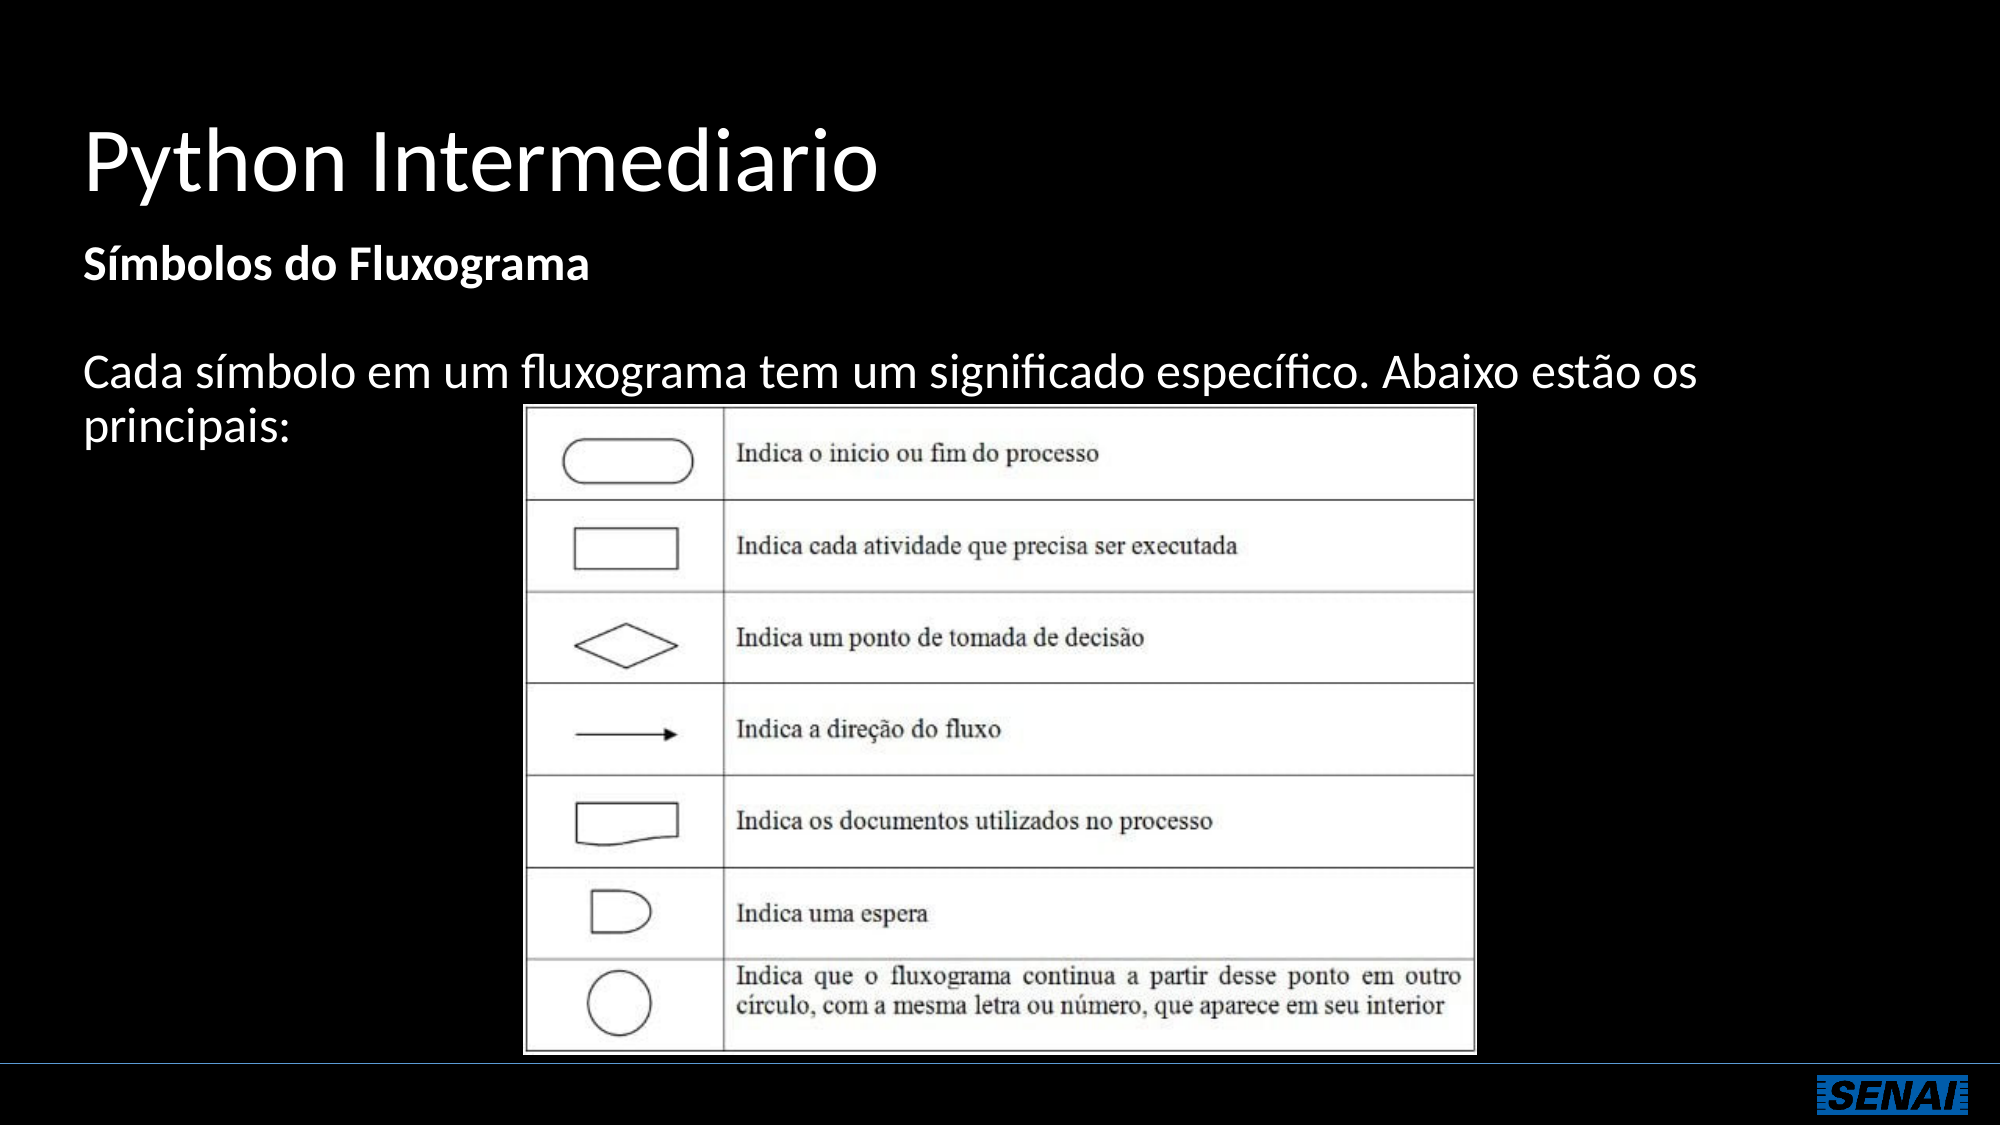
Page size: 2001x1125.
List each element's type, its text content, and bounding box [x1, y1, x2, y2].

title Python Intermediario [68, 97, 1932, 222]
picture [1817, 1075, 1968, 1115]
list Símbolos do Fluxograma Cada símbolo em um fluxograma tem um significado específico. Abaixo estão os principais: [68, 222, 1932, 970]
picture [523, 404, 1477, 1056]
